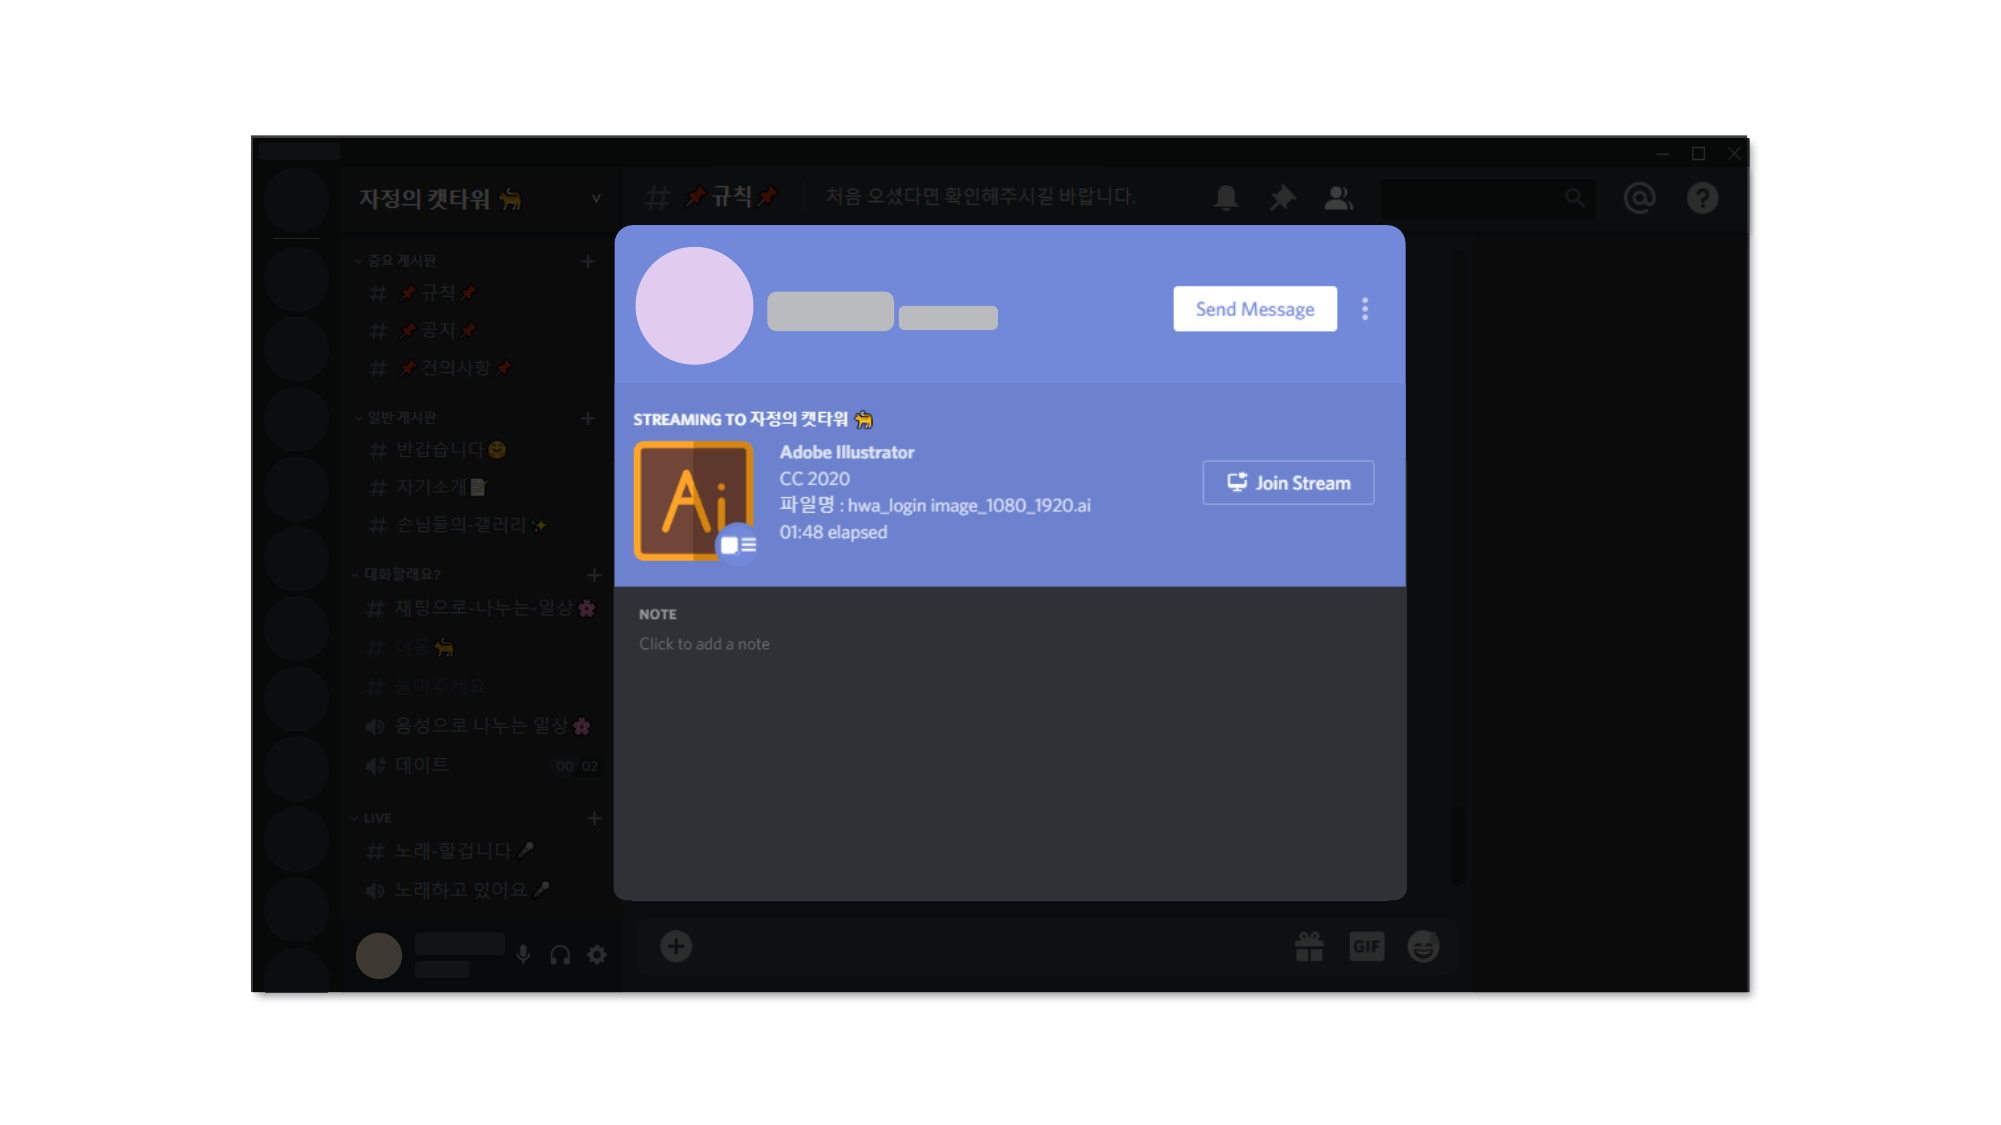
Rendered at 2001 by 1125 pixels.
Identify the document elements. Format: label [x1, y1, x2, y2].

picture [1139, 258, 1378, 350]
text_box [250, 134, 1748, 993]
picture [626, 594, 803, 658]
picture [1164, 427, 1386, 533]
picture [630, 396, 1101, 569]
text_box [253, 138, 1750, 993]
